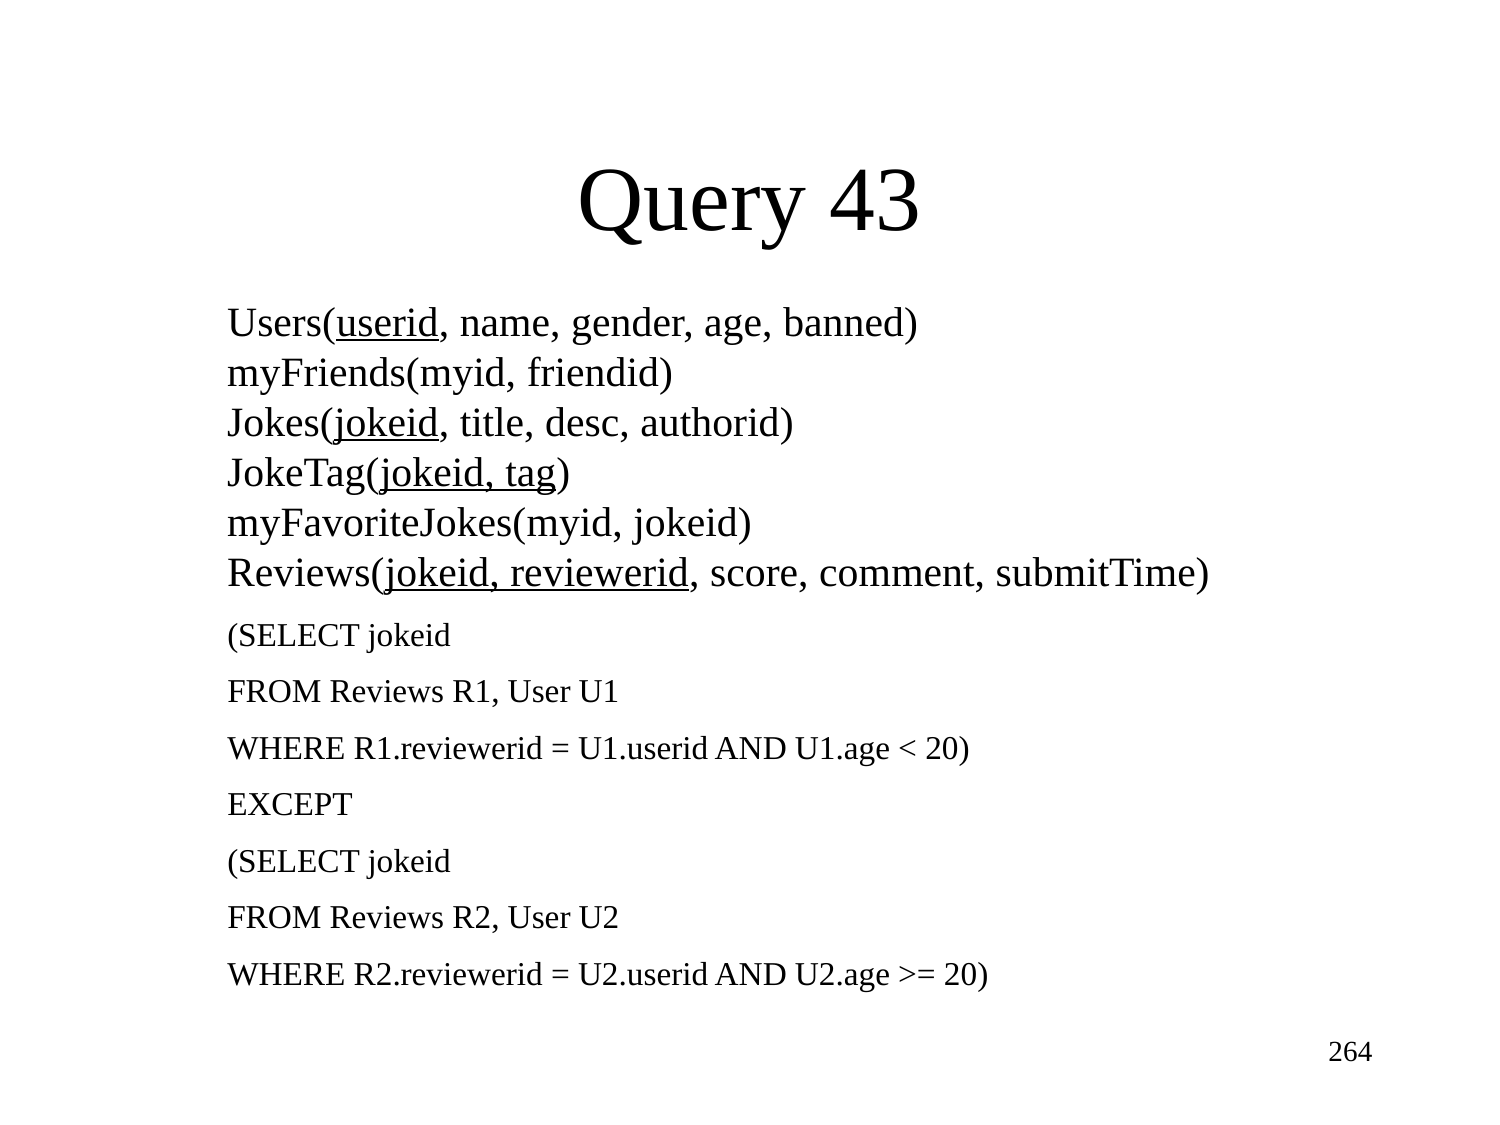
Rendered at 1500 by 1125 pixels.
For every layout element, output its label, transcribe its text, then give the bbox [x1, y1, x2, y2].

title Query 43 [112, 99, 1388, 288]
text_box (SELECT jokeid FROM Reviews R1, User U1 WHERE R1.reviewerid = U1.userid AND U1.age < 20) EXCEPT (SELECT jokeid FROM Reviews R2, User U2 WHERE R2.reviewerid = U2.userid AND U2.age >= 20) [212, 605, 1313, 1057]
text_box Users(userid, name, gender, age, banned) myFriends(myid, friendid) Jokes(jokeid, title, desc, authorid) JokeTag(jokeid, tag) myFavoriteJokes(myid, jokeid) Reviews(jokeid, reviewerid, score, comment, submitTime) [212, 287, 1263, 603]
slide_number 264 [1074, 1024, 1388, 1101]
